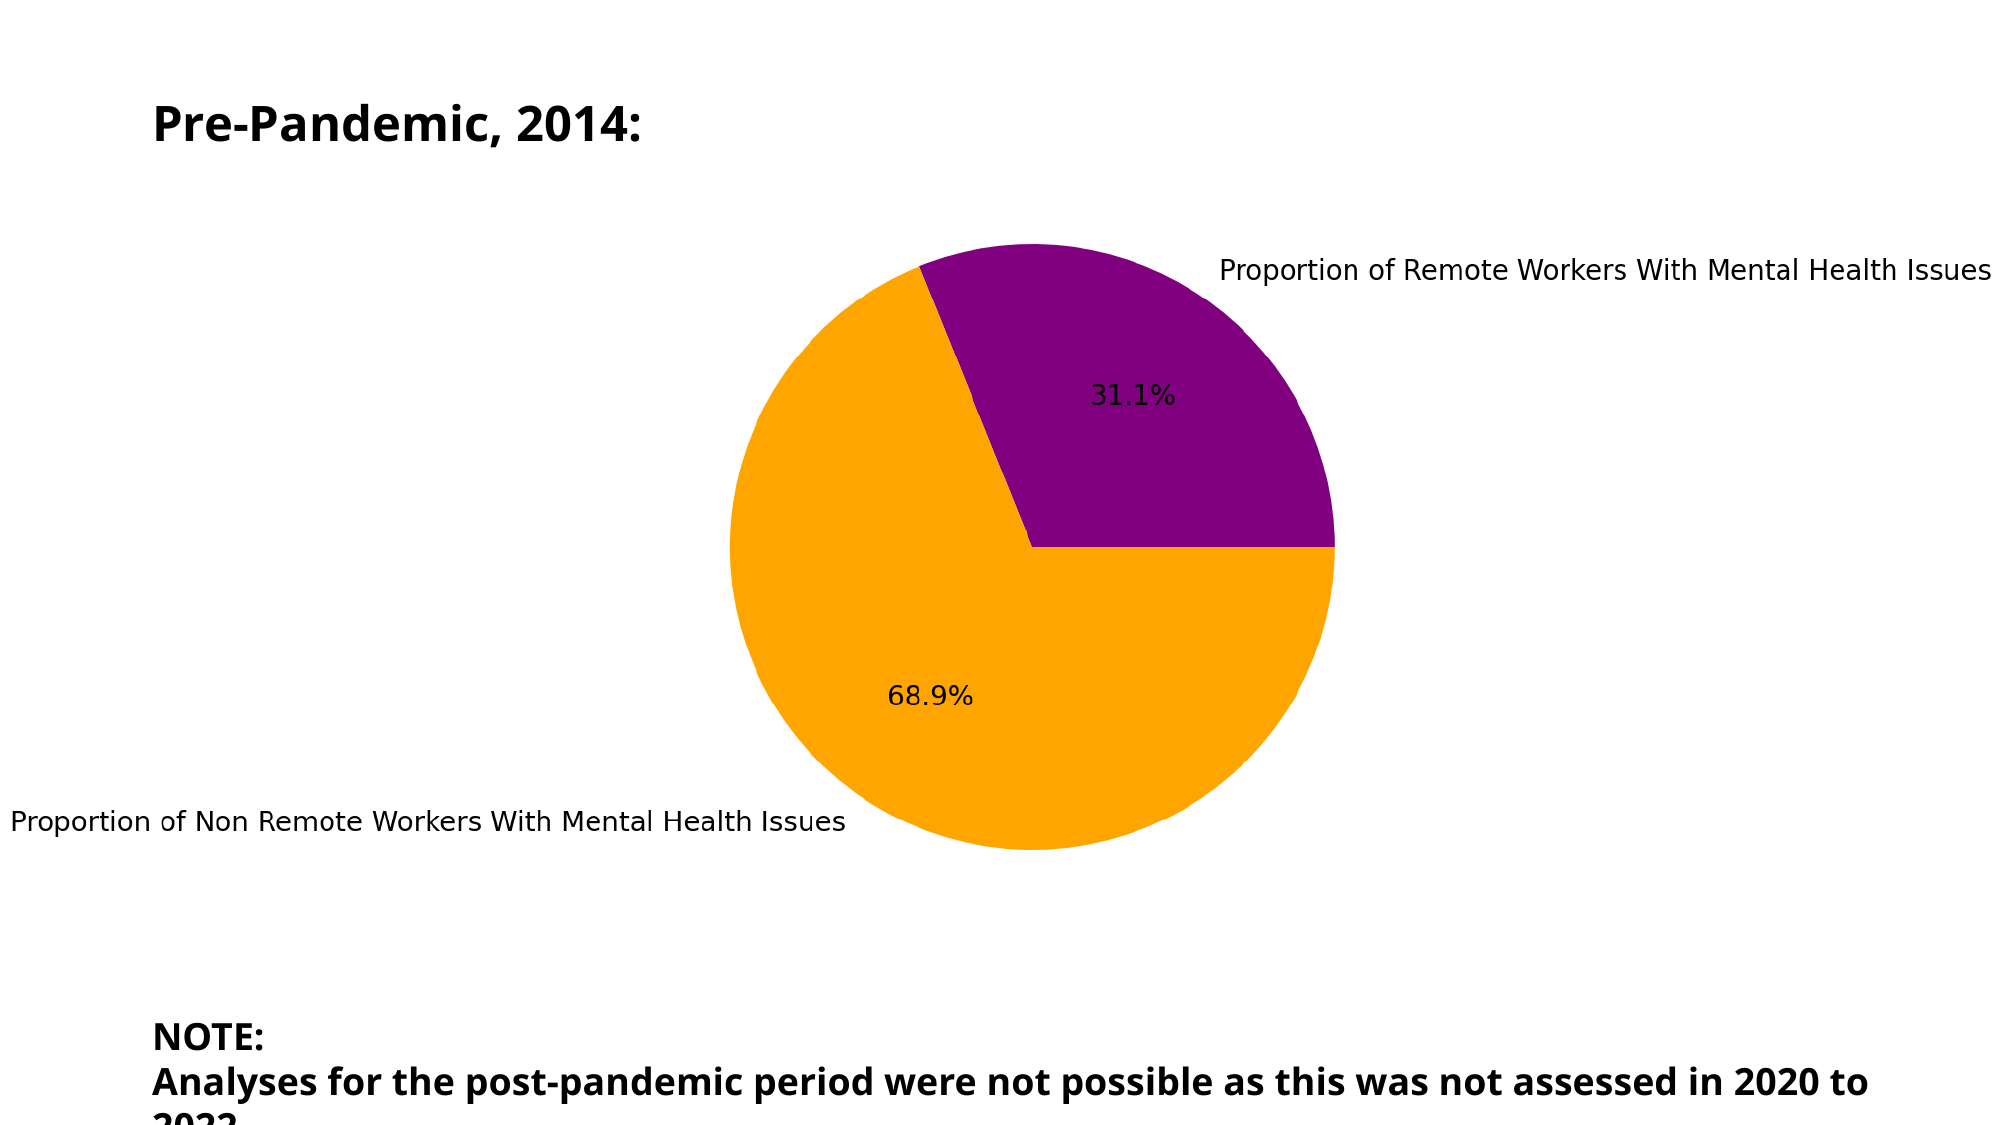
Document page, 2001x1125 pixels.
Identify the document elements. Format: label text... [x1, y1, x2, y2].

picture [0, 189, 2000, 936]
list Pre-Pandemic, 2014: [137, 91, 984, 160]
text_box NOTE: Analyses for the post-pandemic period were not possible as this was not assessed in 2020 to 2022 [137, 1005, 1899, 1125]
